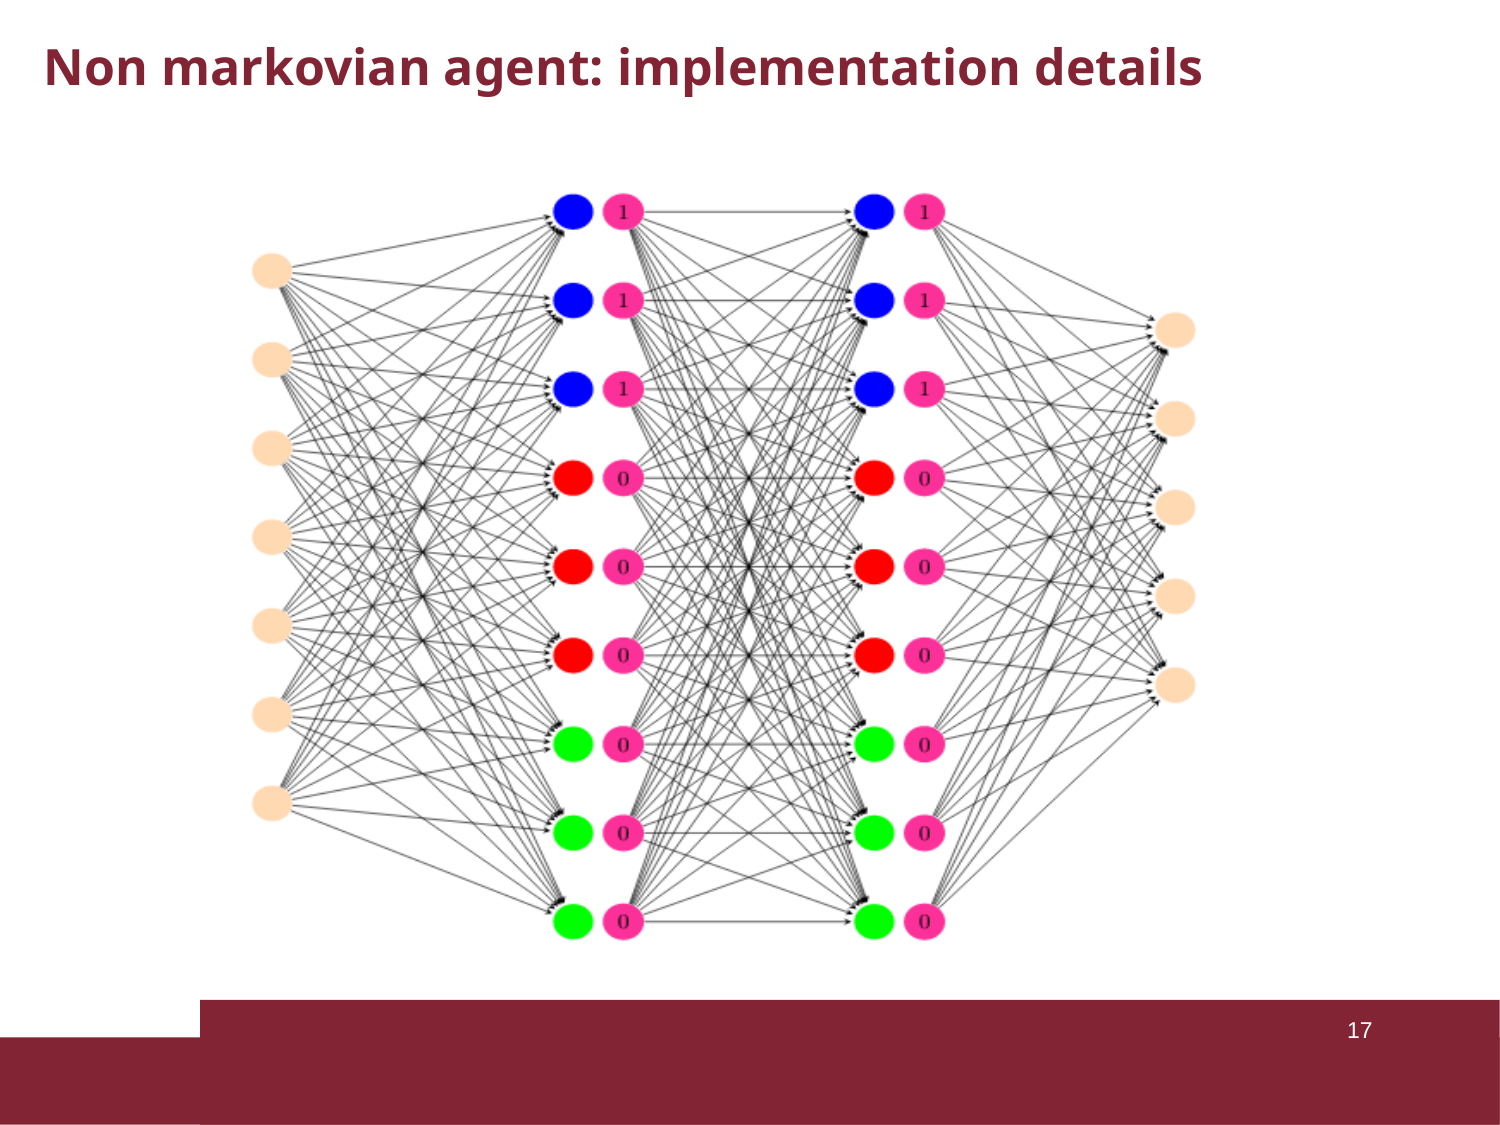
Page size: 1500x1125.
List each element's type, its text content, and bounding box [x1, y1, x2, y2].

picture [133, 134, 1331, 965]
slide_number ‹#› [1074, 1008, 1388, 1084]
title Non markovian agent: implementation details [28, 27, 1304, 269]
